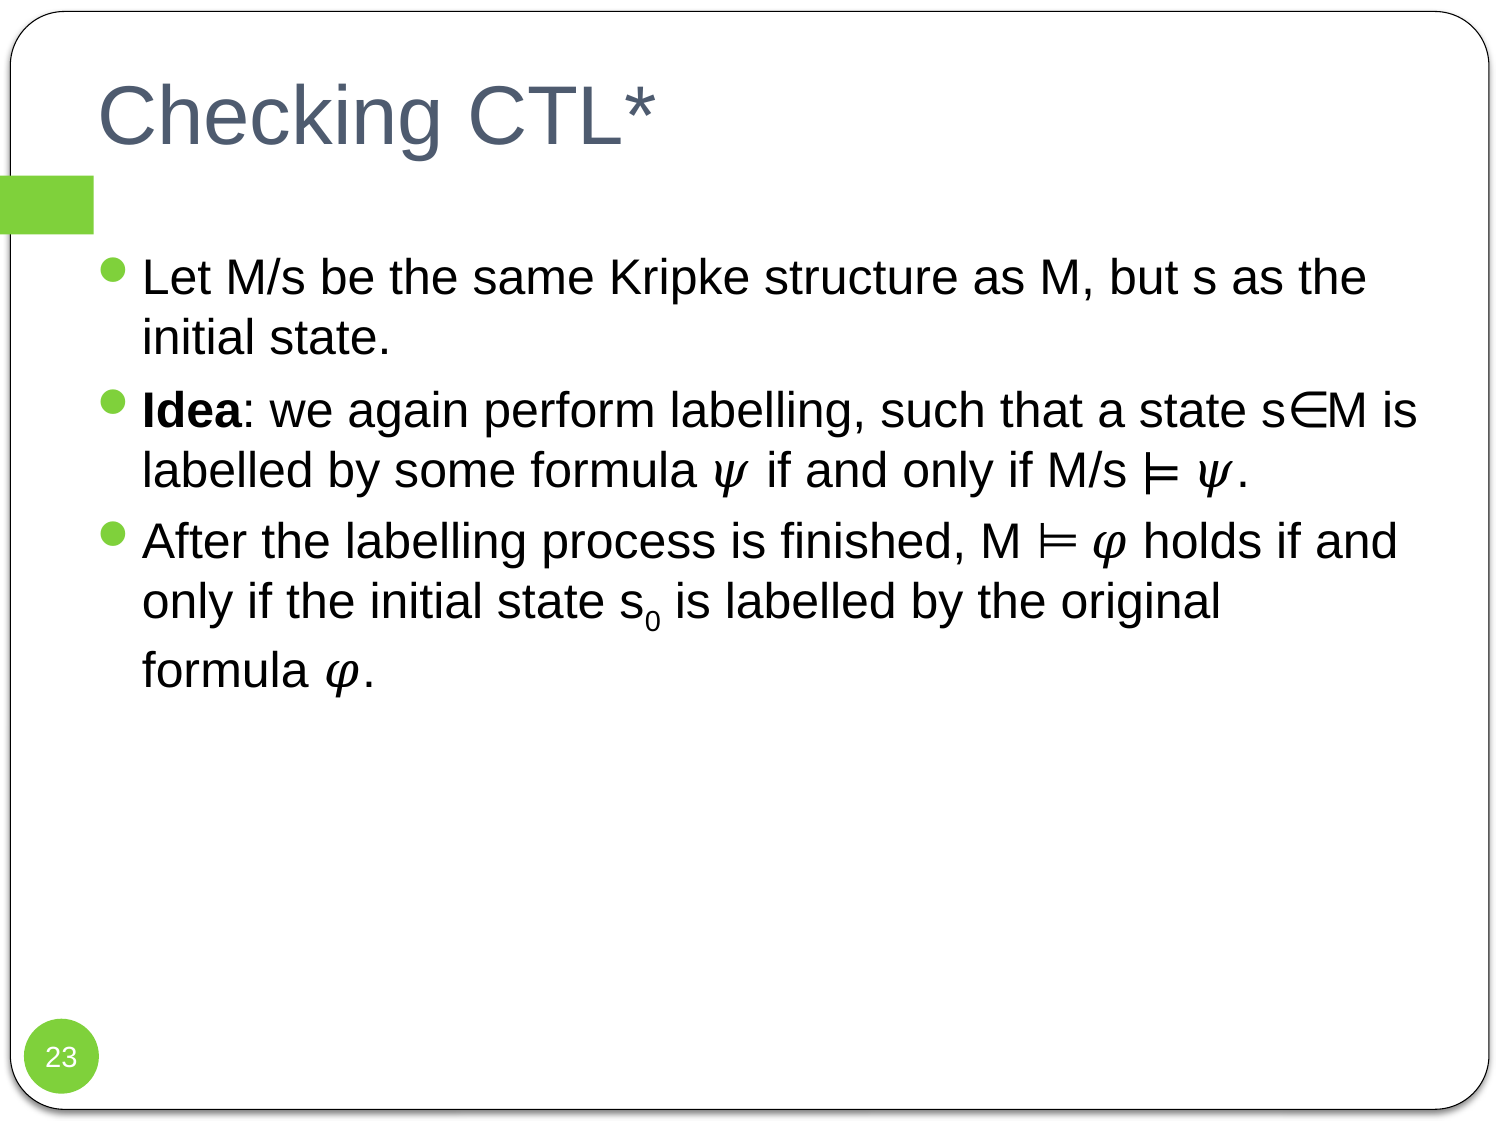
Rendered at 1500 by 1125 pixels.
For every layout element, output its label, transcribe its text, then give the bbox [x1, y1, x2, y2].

slide_number 23 [23, 1018, 99, 1094]
title Checking CTL* [81, 44, 1454, 177]
list Let M/s be the same Kripke structure as M, but s as the initial state. Idea: we again perform labelling, such that a state s∈M is labelled by some formula 𝜓 if and only if M/s ⊨ 𝜓. After the labelling process is finished, M ⊨ 𝜑 holds if and only if the initial state s0 is labelled by the original formula 𝜑. [81, 237, 1454, 988]
